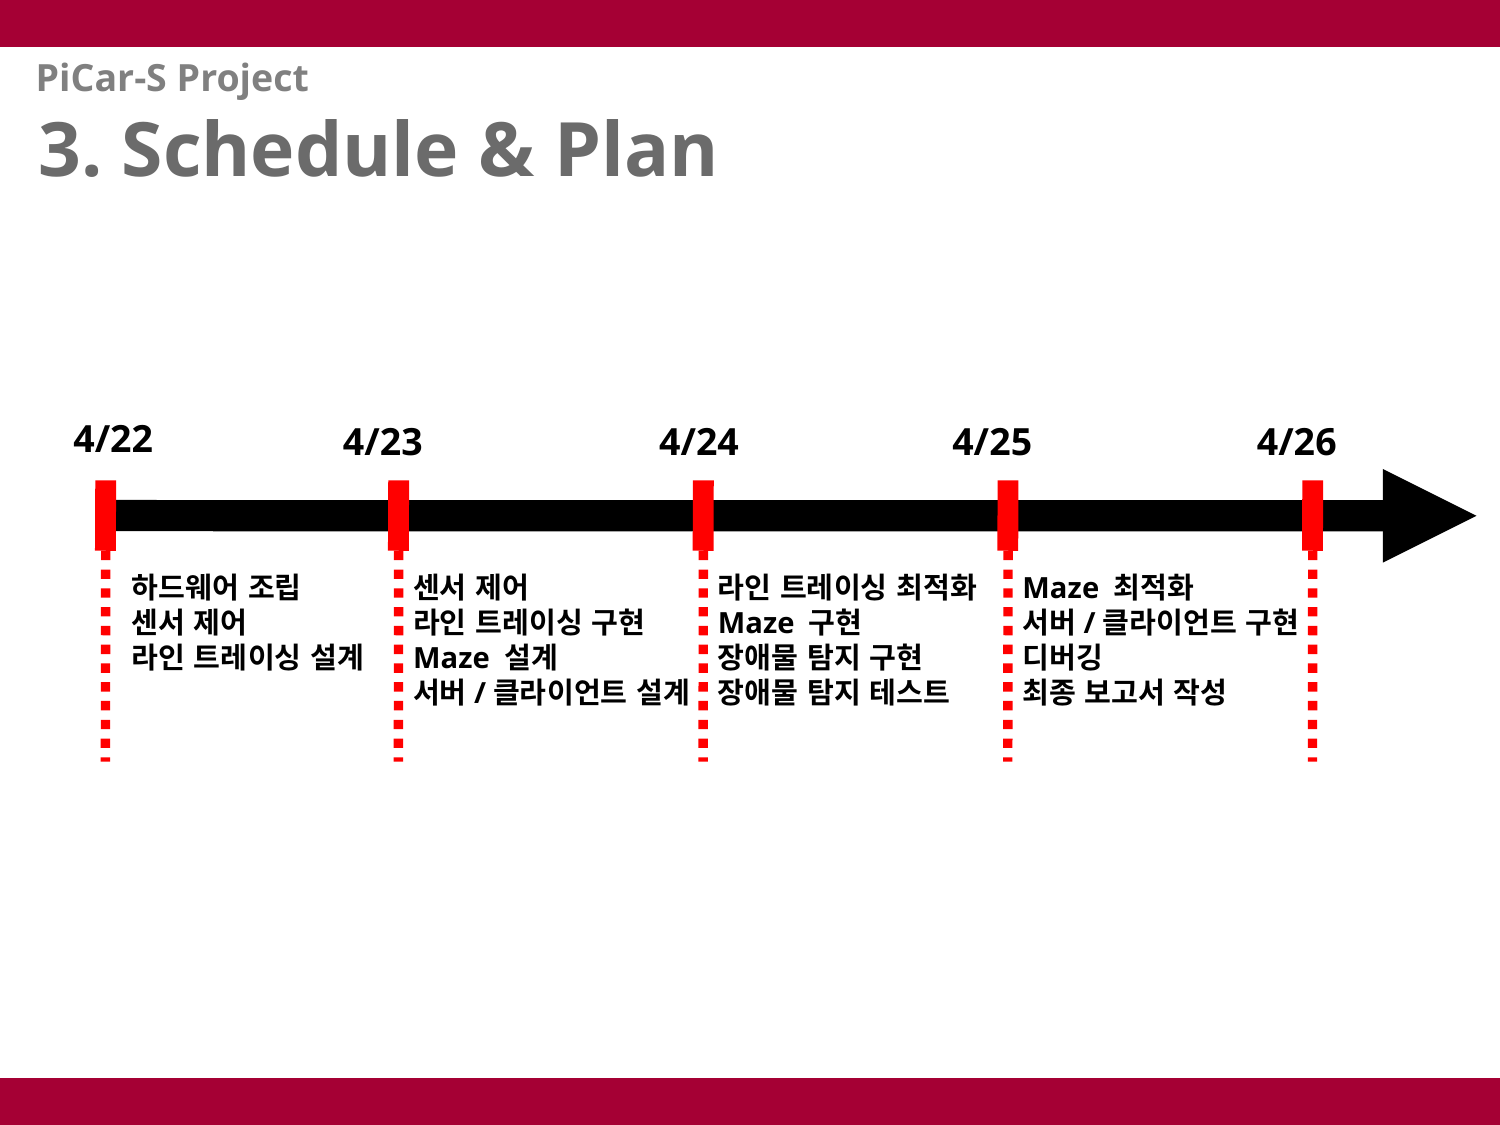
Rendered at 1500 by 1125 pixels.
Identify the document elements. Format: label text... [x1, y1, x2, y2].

text_box 3. Schedule & Plan [23, 93, 1114, 199]
text_box [0, 1076, 1500, 1125]
text_box Maze 최적화 서버/클라이언트 구현 디버깅 최종 보고서 작성 [1007, 562, 1325, 752]
text_box 4/25 [937, 410, 1055, 470]
text_box 라인 트레이싱 최적화 Maze 구현 장애물 탐지 구현 장애물 탐지 테스트 [703, 562, 1007, 752]
text_box 하드웨어 조립 센서 제어 라인 트레이싱 설계 [117, 562, 398, 683]
text_box 4/22 [58, 408, 176, 468]
text_box 4/26 [1242, 410, 1360, 470]
text_box [0, 0, 1500, 49]
text_box 센서 제어 라인 트레이싱 구현 Maze 설계 서버/클라이언트 설계 [398, 562, 703, 717]
text_box 4/24 [644, 410, 762, 470]
text_box PiCar-S Project [20, 46, 324, 107]
text_box 4/23 [328, 410, 446, 470]
